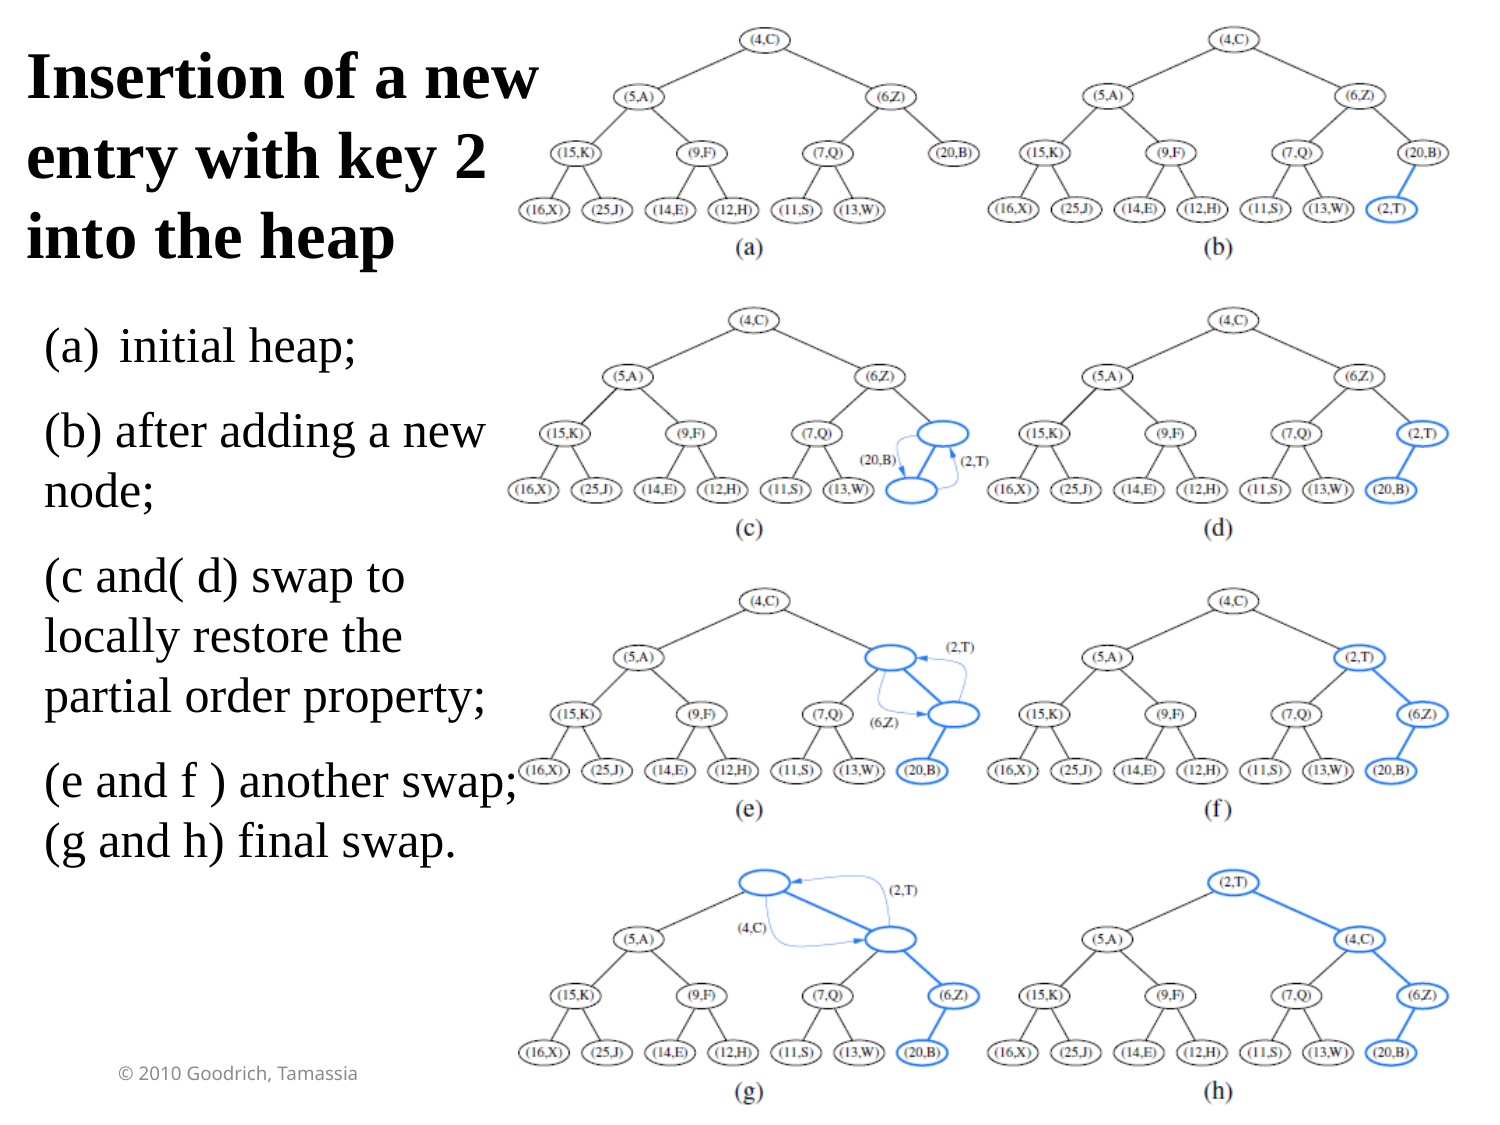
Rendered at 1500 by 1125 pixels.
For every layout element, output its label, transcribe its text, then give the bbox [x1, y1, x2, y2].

text_box initial heap; (b) after adding a new node; (c and( d) swap to locally restore the partial order property; (e and f ) another swap; (g and h) final swap. [29, 305, 496, 876]
picture [496, 4, 1462, 1106]
slide_number © 2010 Goodrich, Tamassia [103, 1042, 441, 1103]
text_box Insertion of a new entry with key 2 into the heap [11, 24, 496, 280]
